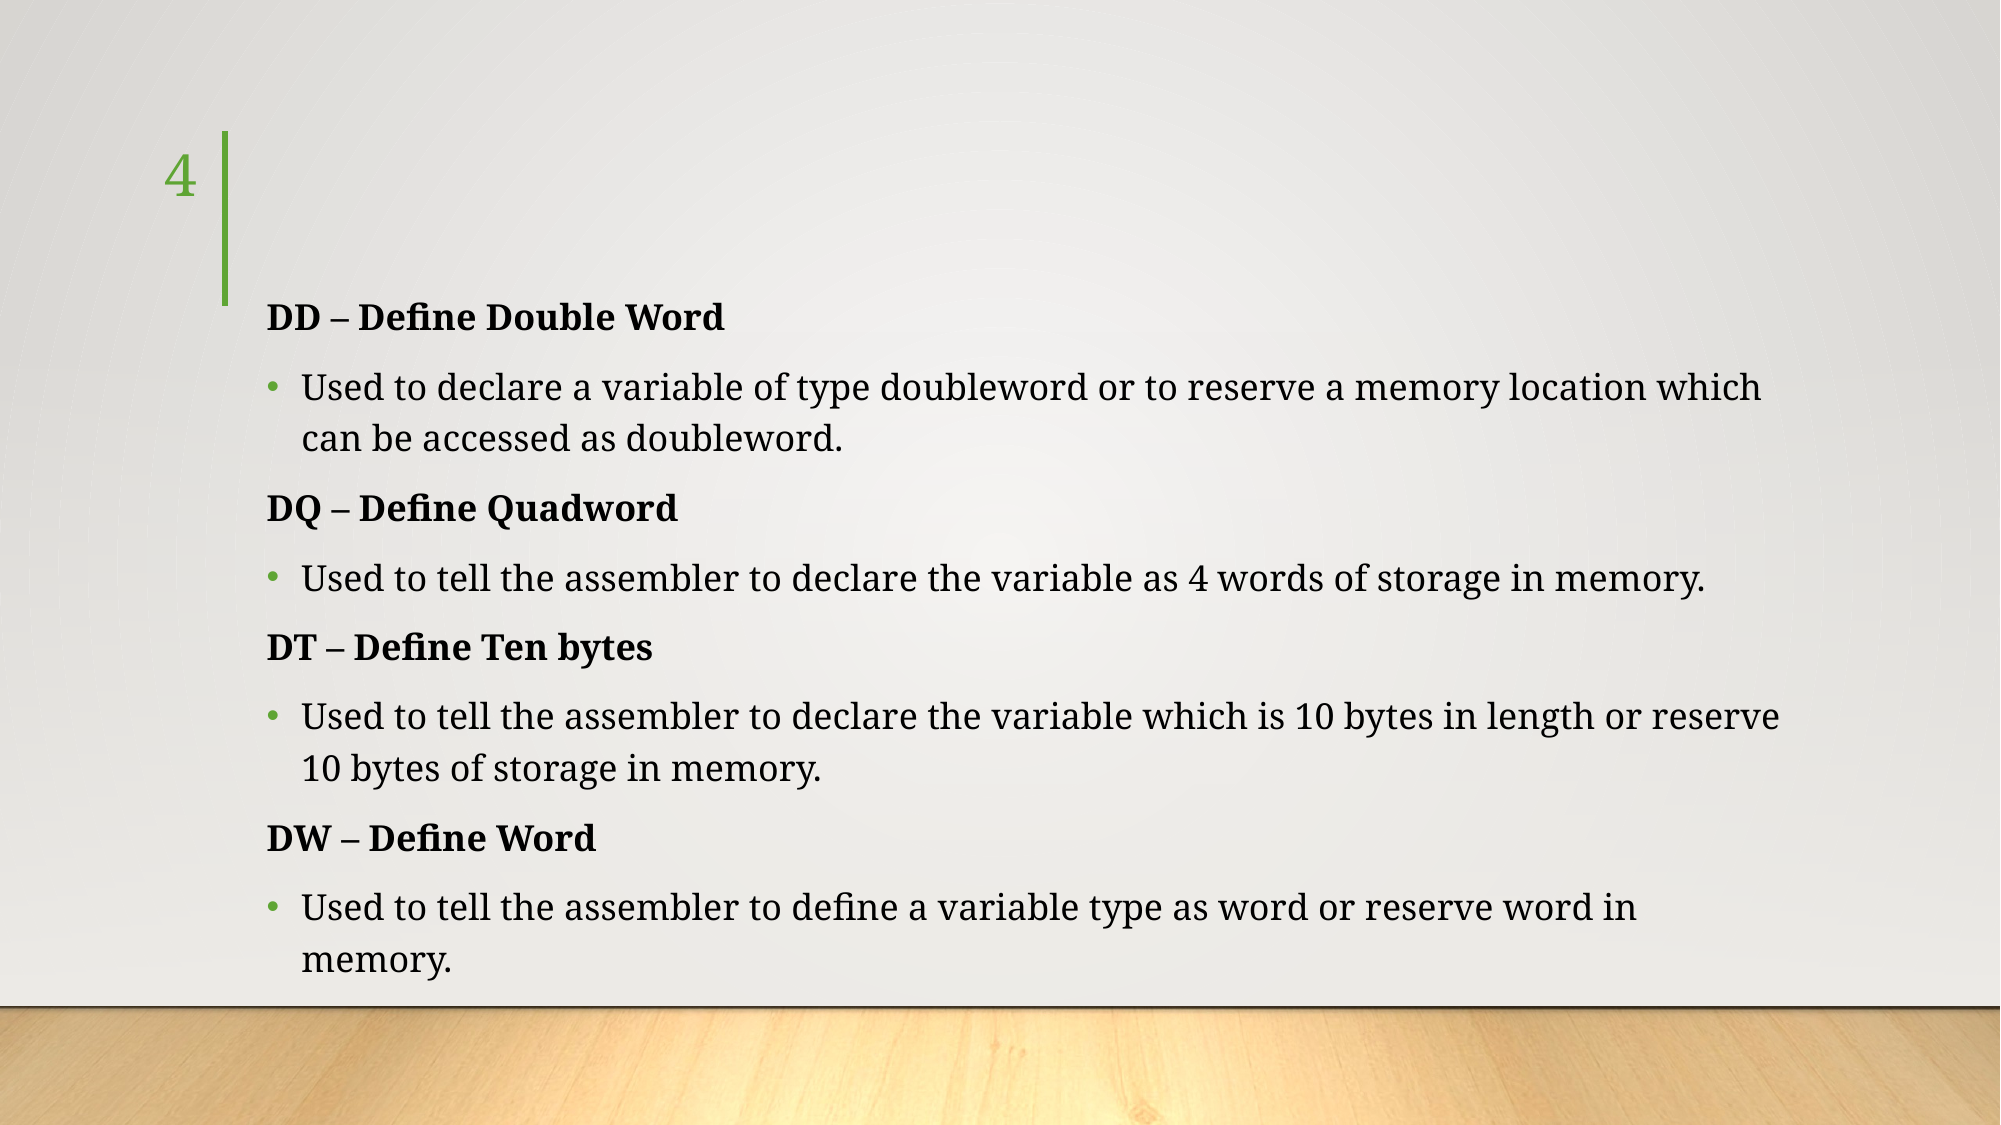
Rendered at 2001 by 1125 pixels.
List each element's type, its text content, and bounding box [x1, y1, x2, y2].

list DD – Define Double Word Used to declare a variable of type doubleword or to reserve a memory location which can be accessed as doubleword. DQ – Define Quadword Used to tell the assembler to declare the variable as 4 words of storage in memory. DT – Define Ten bytes Used to tell the assembler to declare the variable which is 10 bytes in length or reserve 10 bytes of storage in memory. DW – Define Word Used to tell the assembler to define a variable type as word or reserve word in memory. [251, 278, 1814, 993]
slide_number 4 [78, 131, 212, 214]
picture [0, 1006, 2000, 1125]
